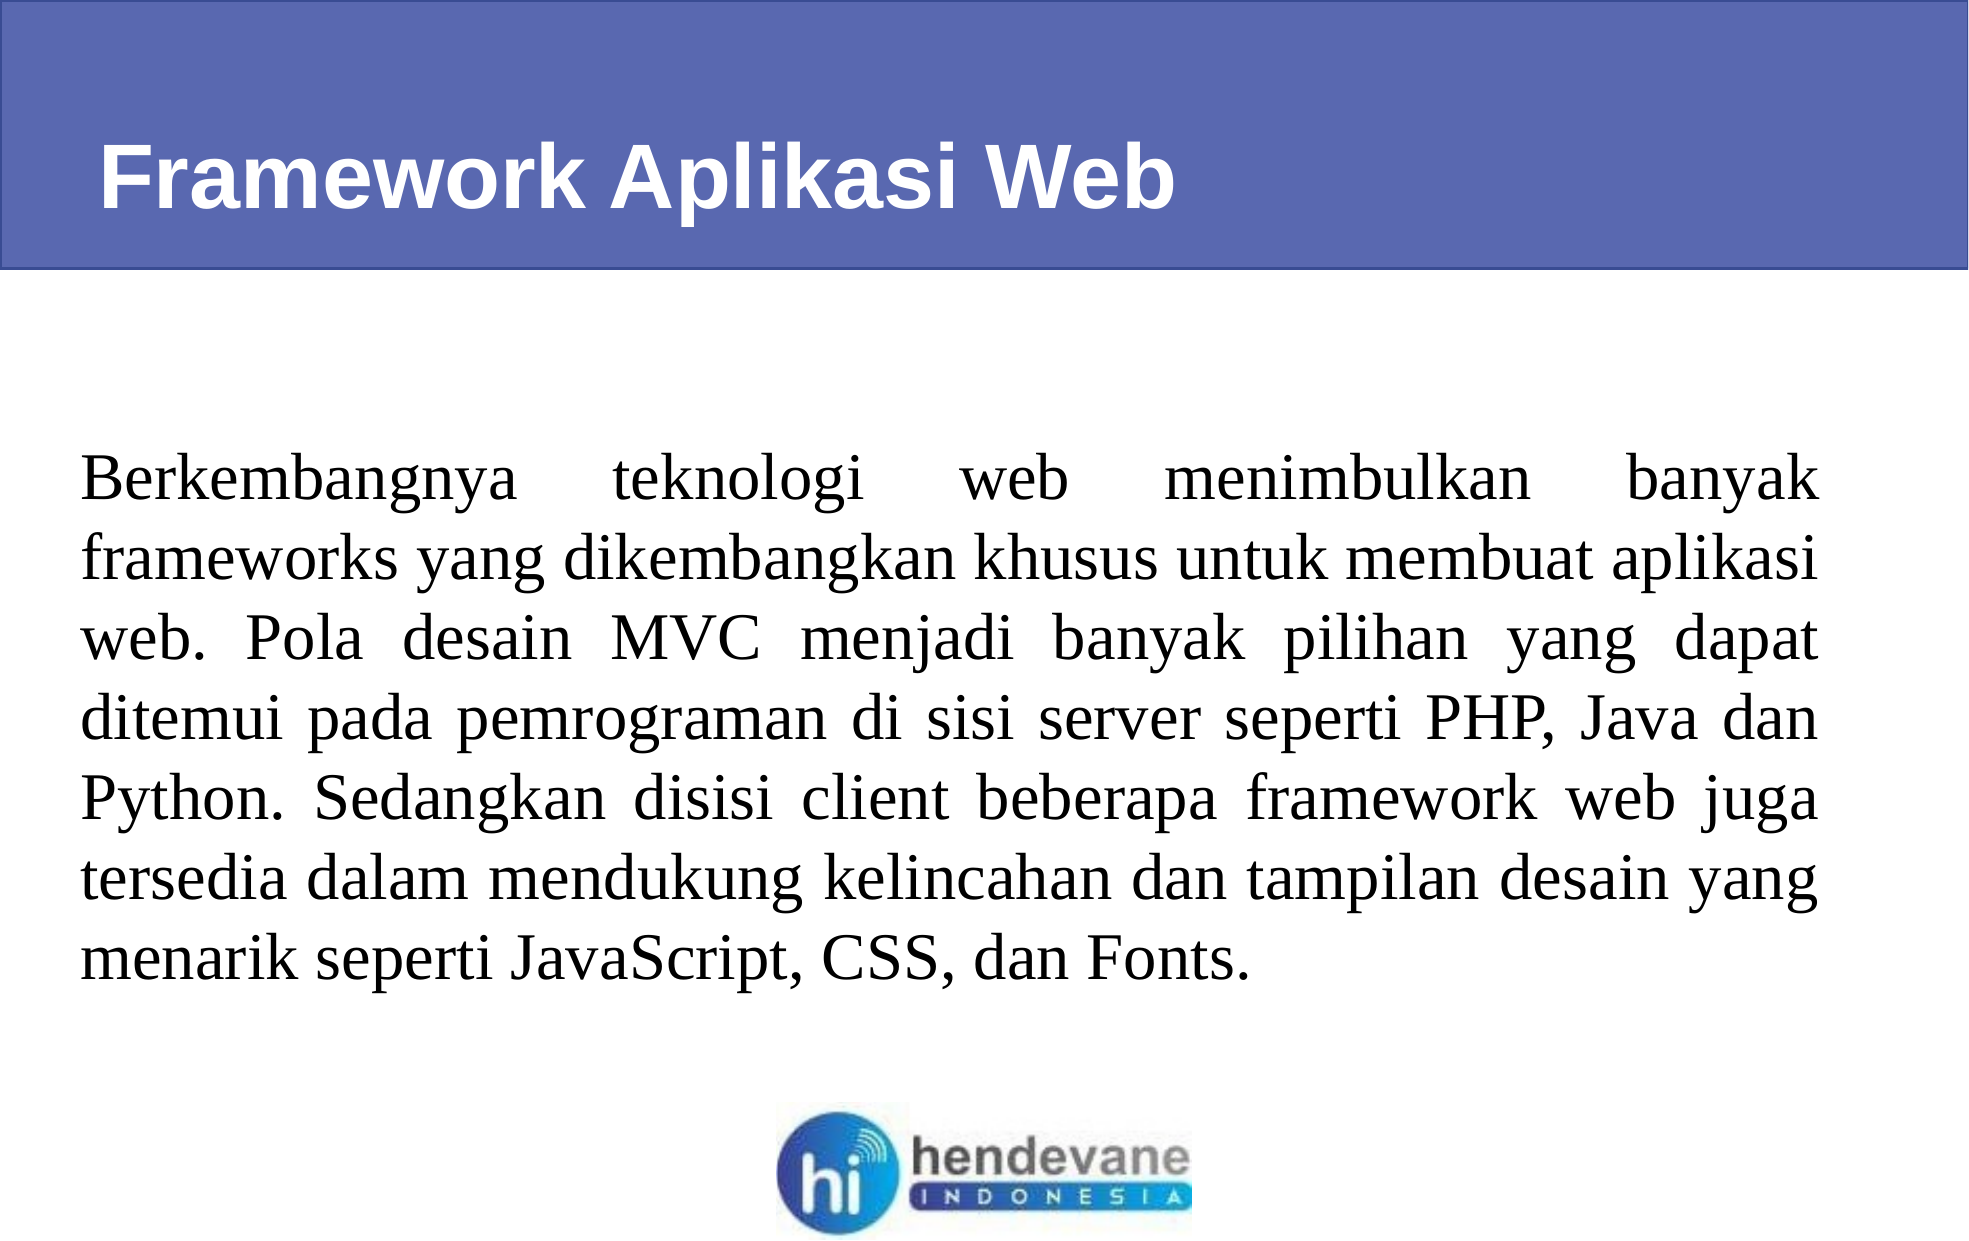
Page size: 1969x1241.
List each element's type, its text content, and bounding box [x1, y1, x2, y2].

text_box Framework Aplikasi Web [98, 19, 1870, 227]
picture [776, 1102, 1192, 1240]
text_box Berkembangnya teknologi web menimbulkan banyak frameworks yang dikembangkan khusus untuk membuat aplikasi web. Pola desain MVC menjadi banyak pilihan yang dapat ditemui pada pemrograman di sisi server seperti PHP, Java dan Python. Sedangkan disisi client beberapa framework web juga tersedia dalam mendukung kelincahan dan tampilan desain yang menarik seperti JavaScript, CSS, dan Fonts. [65, 425, 1837, 1000]
